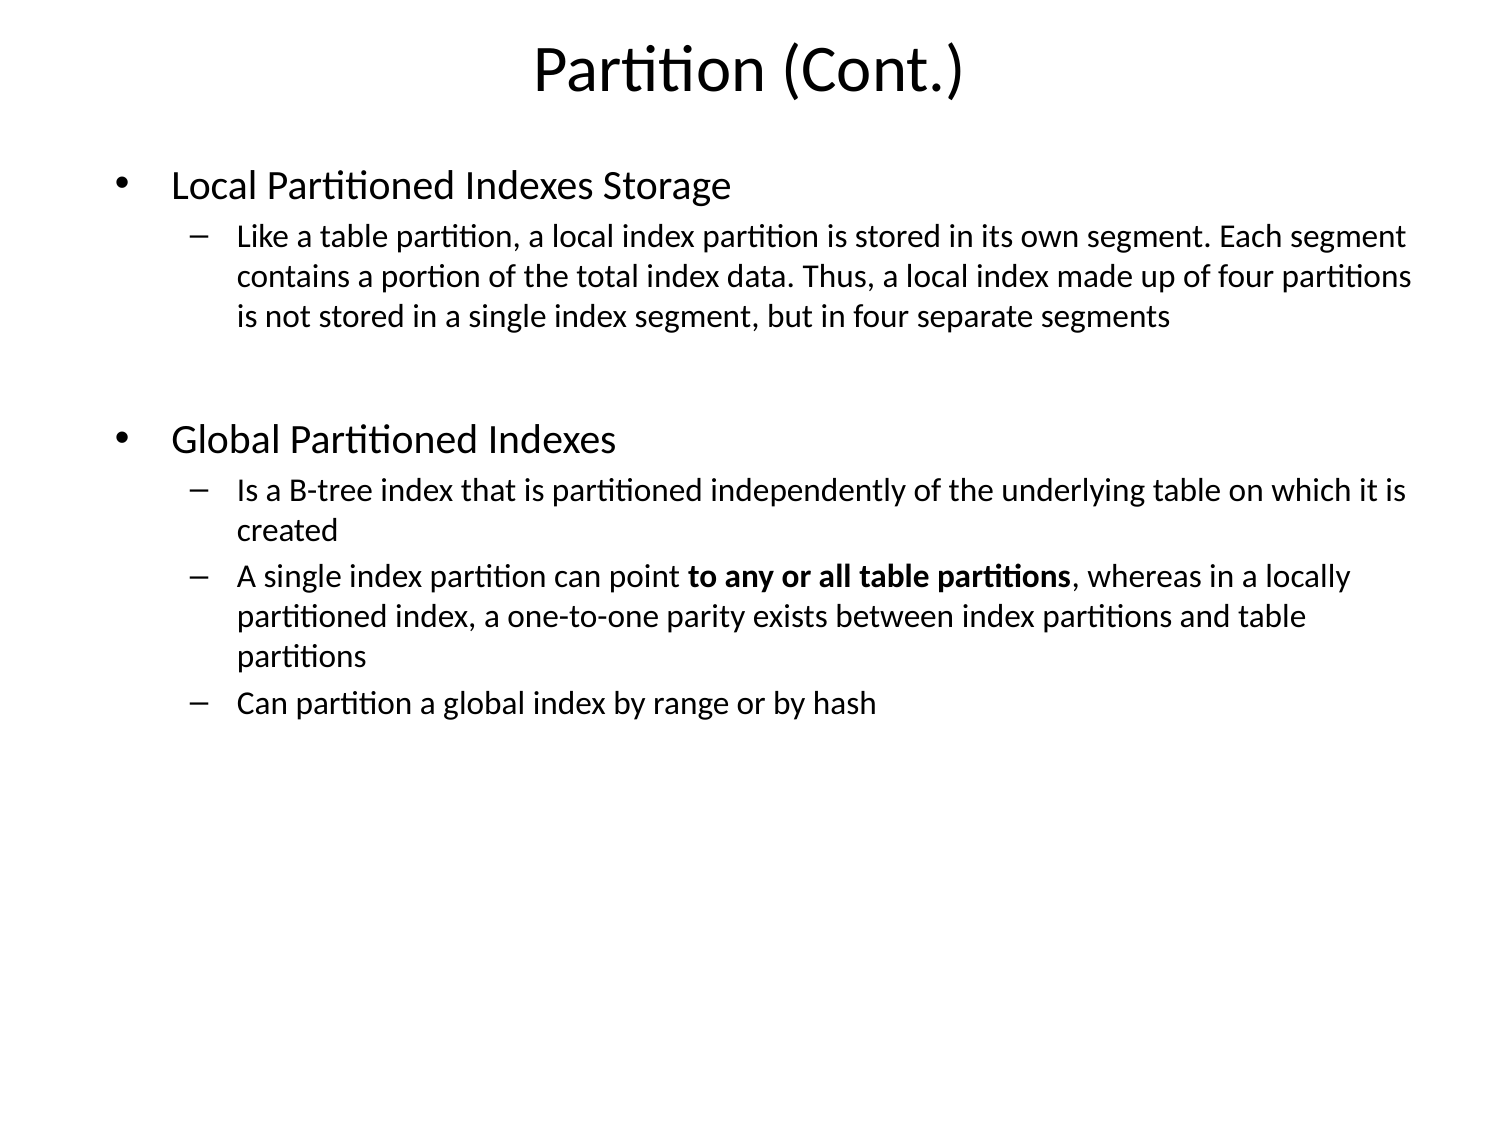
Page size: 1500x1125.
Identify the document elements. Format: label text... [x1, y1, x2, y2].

list Local Partitioned Indexes Storage Like a table partition, a local index partition is stored in its own segment. Each segment contains a portion of the total index data. Thus, a local index made up of four partitions is not stored in a single index segment, but in four separate segments Global Partitioned Indexes Is a B-tree index that is partitioned independently of the underlying table on which it is created A single index partition can point to any or all table partitions, whereas in a locally partitioned index, a one-to-one parity exists between index partitions and table partitions Can partition a global index by range or by hash [99, 149, 1450, 1088]
title Partition (Cont.) [75, 0, 1425, 130]
